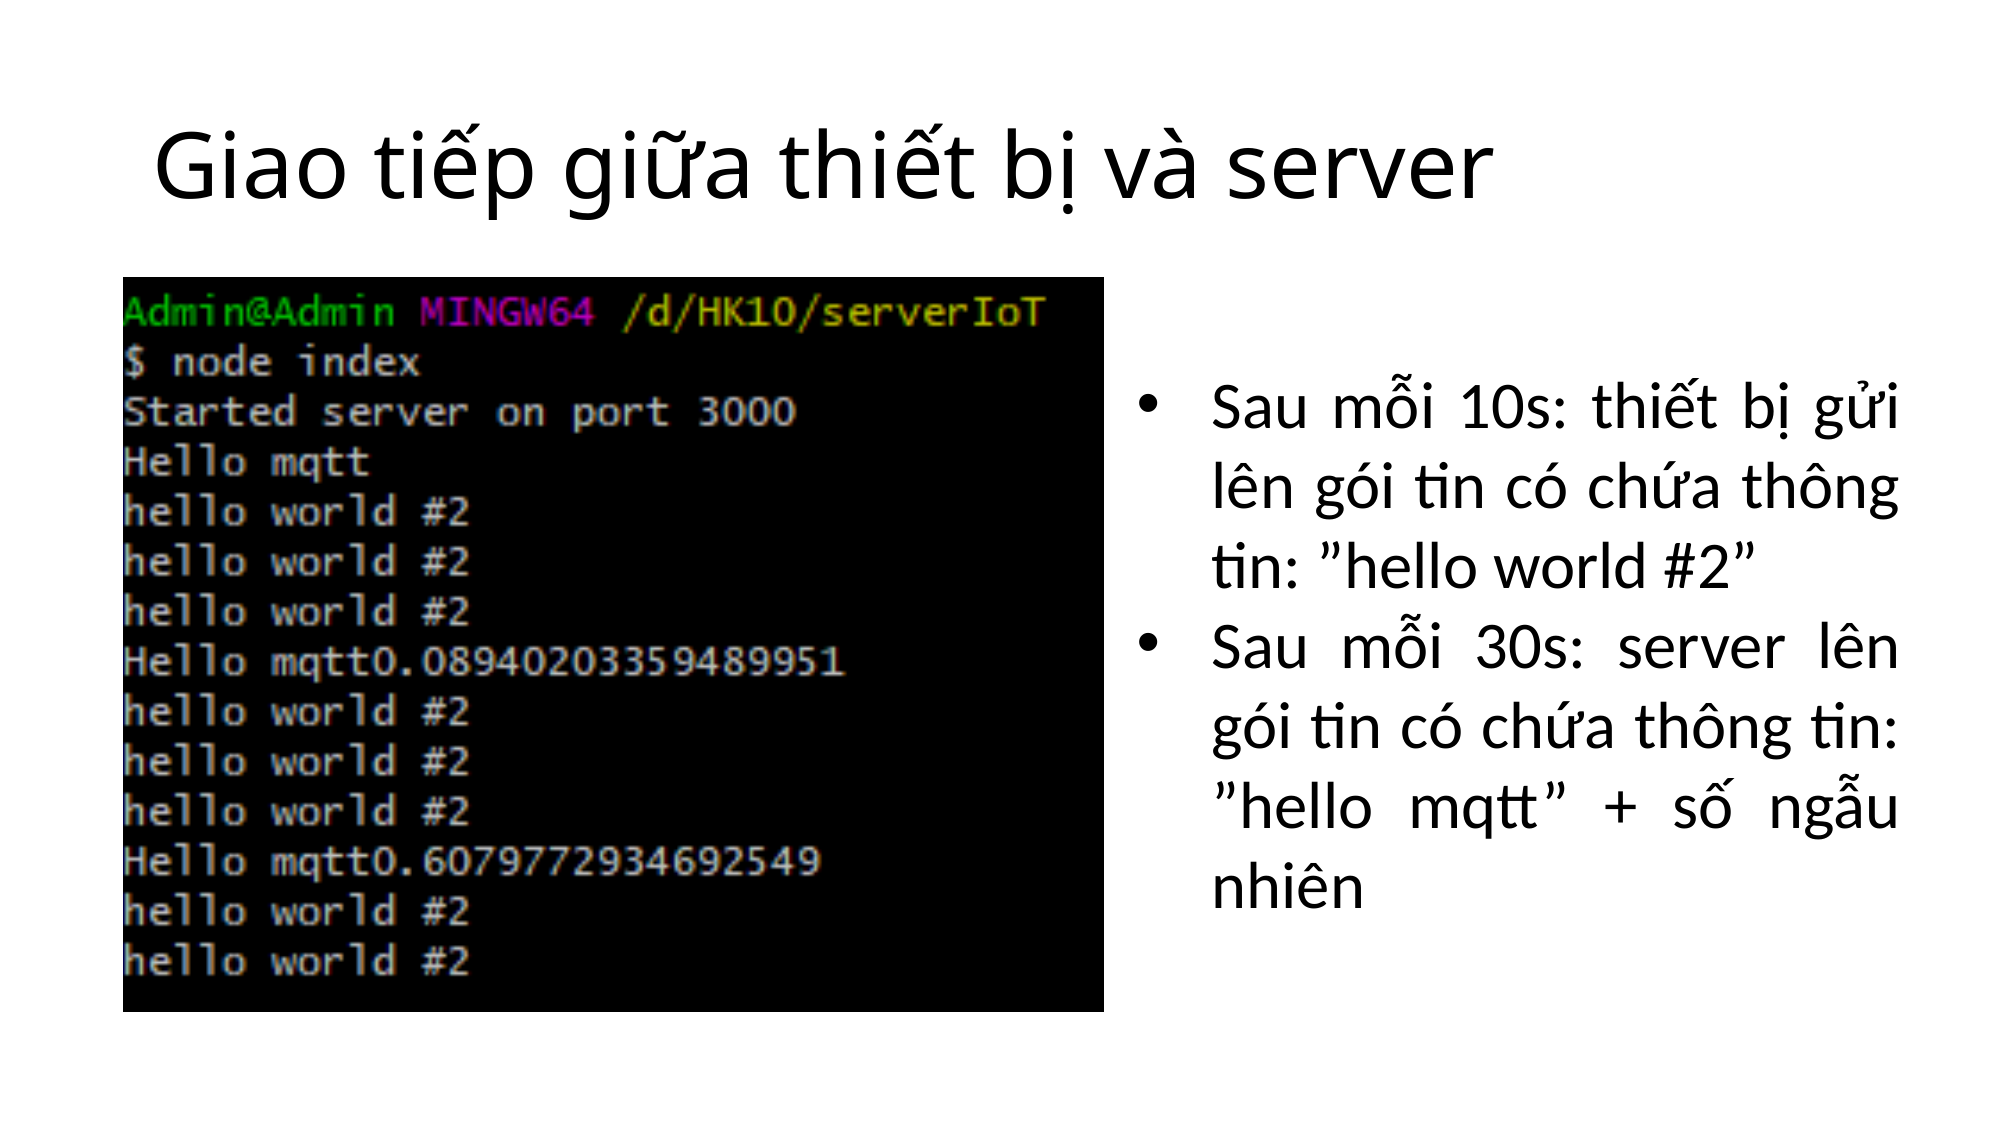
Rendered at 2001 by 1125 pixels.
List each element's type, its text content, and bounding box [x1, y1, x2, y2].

text_box Giao tiếp giữa thiết bị và server [137, 59, 1863, 278]
text_box Sau mỗi 10s: thiết bị gửi lên gói tin có chứa thông tin: ”hello world #2” Sau mỗi 30s: server lên gói tin có chứa thông tin: ”hello mqtt” + số ngẫu nhiên [1121, 354, 1916, 1089]
picture [122, 277, 1104, 1013]
